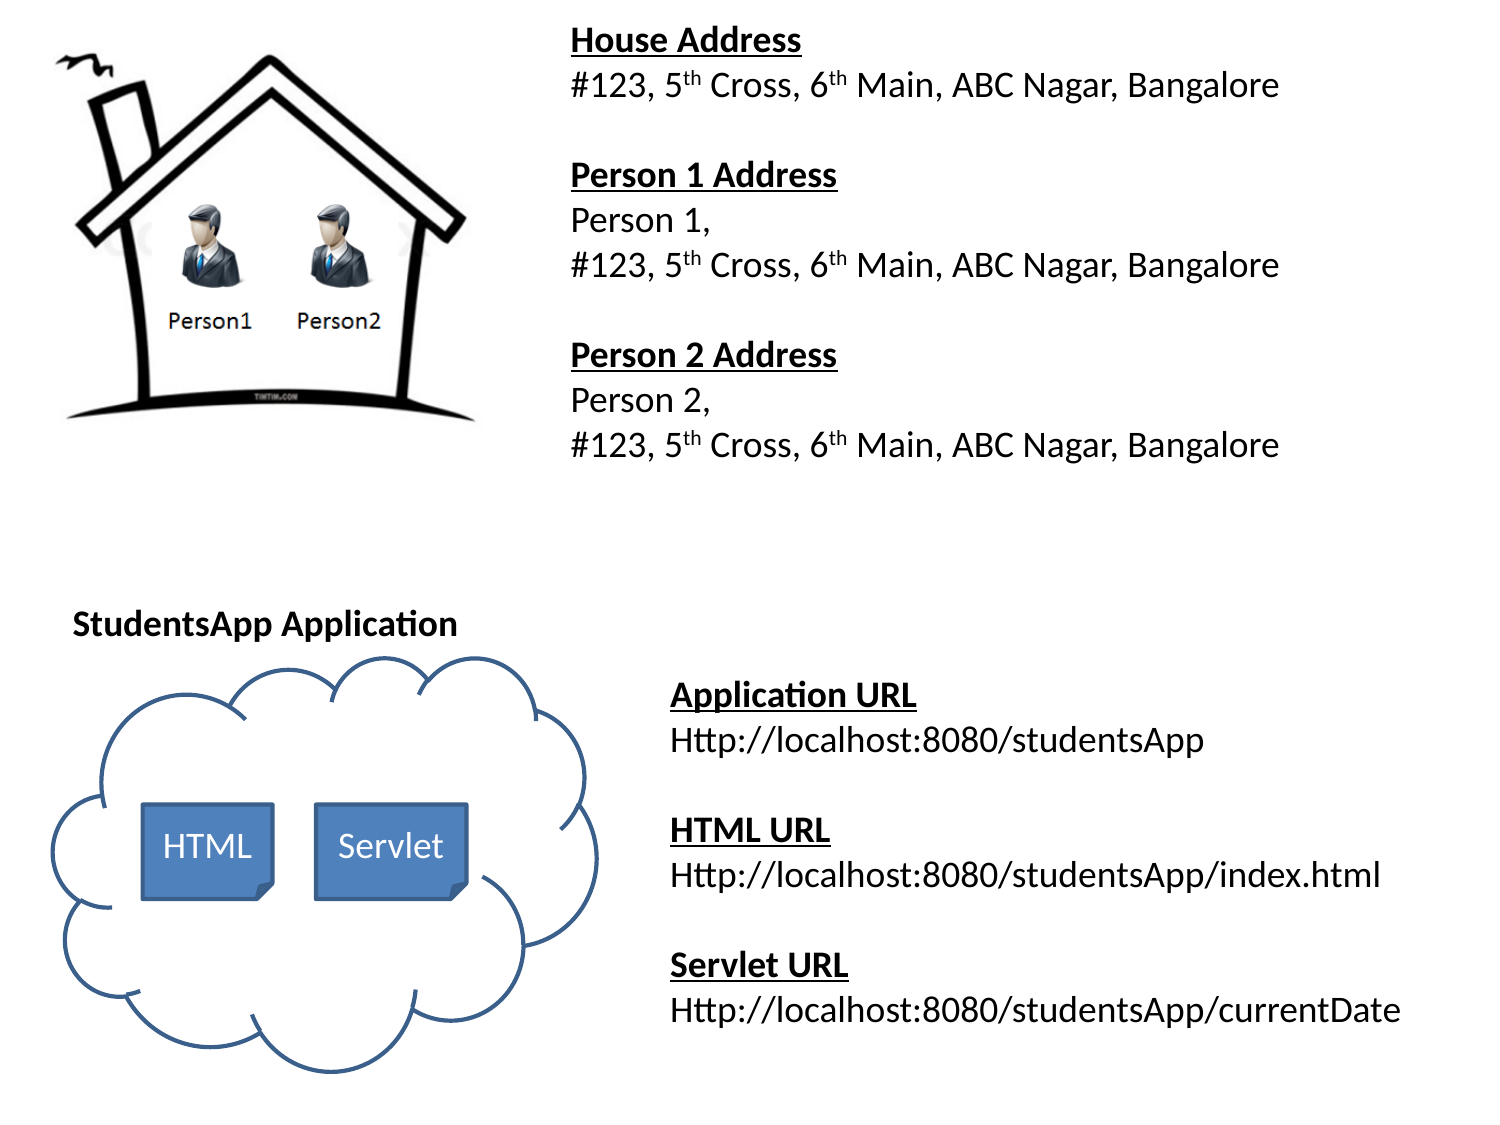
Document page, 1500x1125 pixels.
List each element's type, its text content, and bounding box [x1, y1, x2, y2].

text_box HTML [140, 802, 275, 902]
picture [52, 42, 493, 433]
text_box House Address #123, 5th Cross, 6th Main, ABC Nagar, Bangalore Person 1 Address Person 1, #123, 5th Cross, 6th Main, ABC Nagar, Bangalore Person 2 Address Person 2, #123, 5th Cross, 6th Main, ABC Nagar, Bangalore [555, 7, 1296, 472]
text_box Servlet [313, 802, 469, 902]
text_box [50, 656, 599, 1075]
text_box Application URL Http://localhost:8080/studentsApp HTML URL Http://localhost:8080/studentsApp/index.html Servlet URL Http://localhost:8080/studentsApp/currentDate [655, 662, 1463, 1038]
text_box StudentsApp Application [57, 591, 474, 651]
